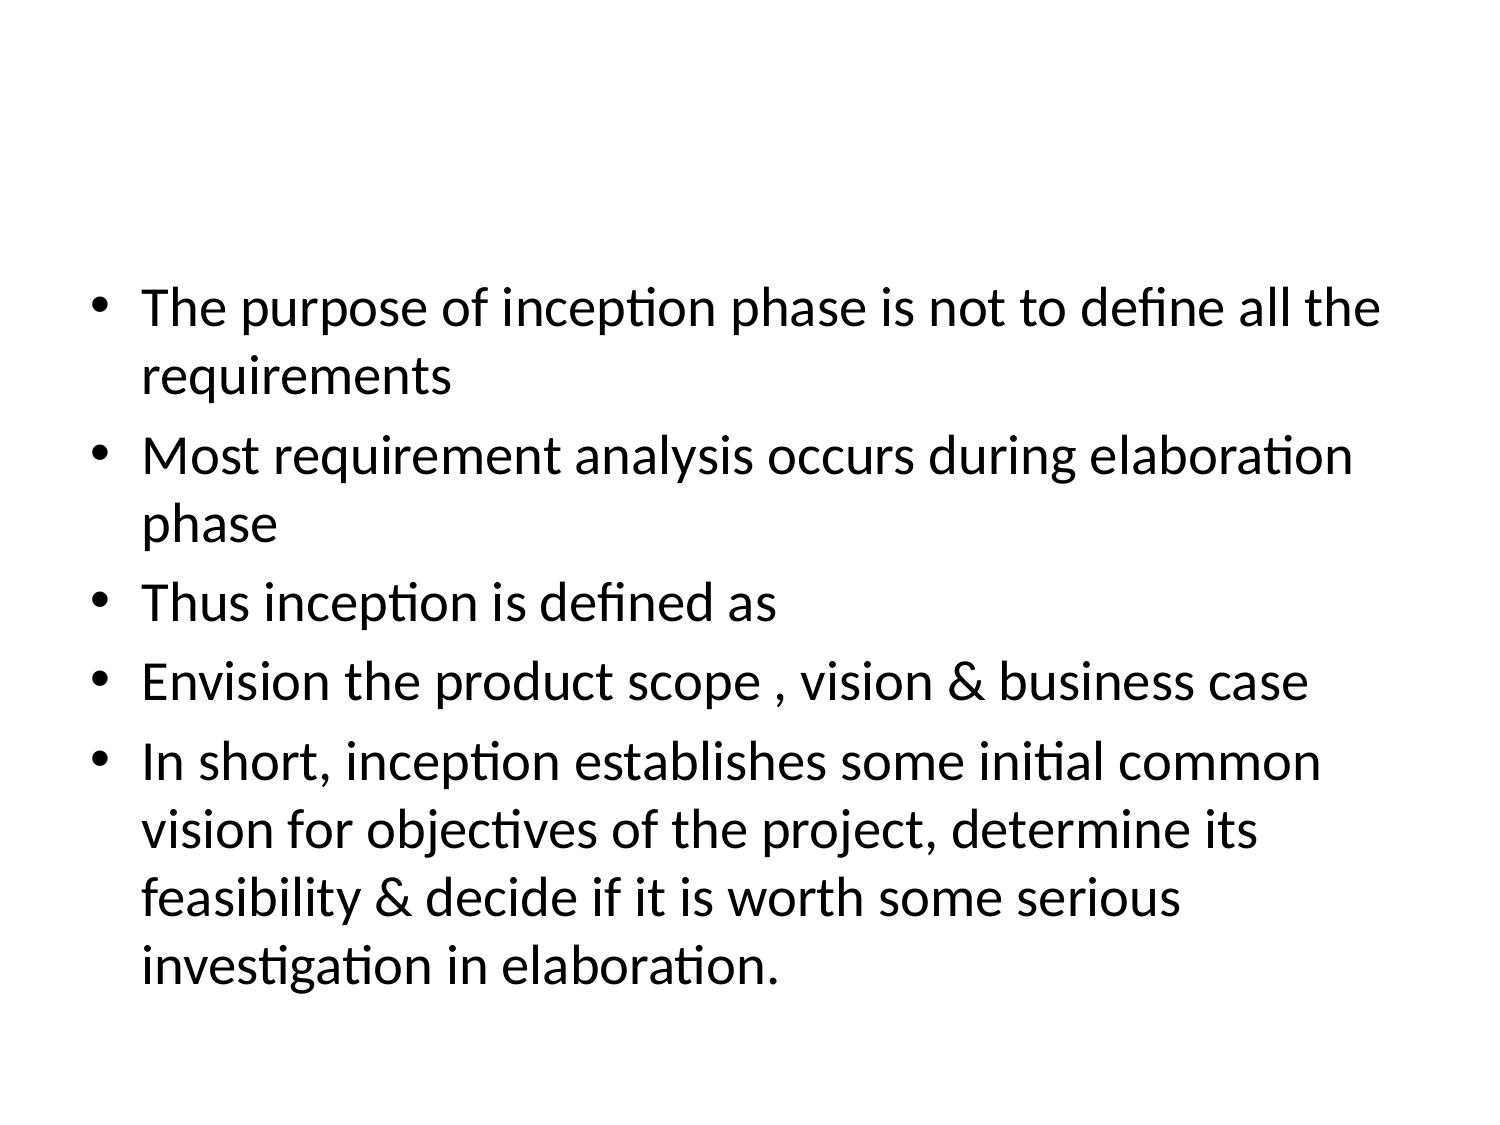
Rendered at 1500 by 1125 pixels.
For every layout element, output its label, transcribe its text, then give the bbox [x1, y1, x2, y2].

list The purpose of inception phase is not to define all the requirements Most requirement analysis occurs during elaboration phase Thus inception is defined as Envision the product scope , vision & business case In short, inception establishes some initial common vision for objectives of the project, determine its feasibility & decide if it is worth some serious investigation in elaboration. [75, 262, 1425, 1005]
